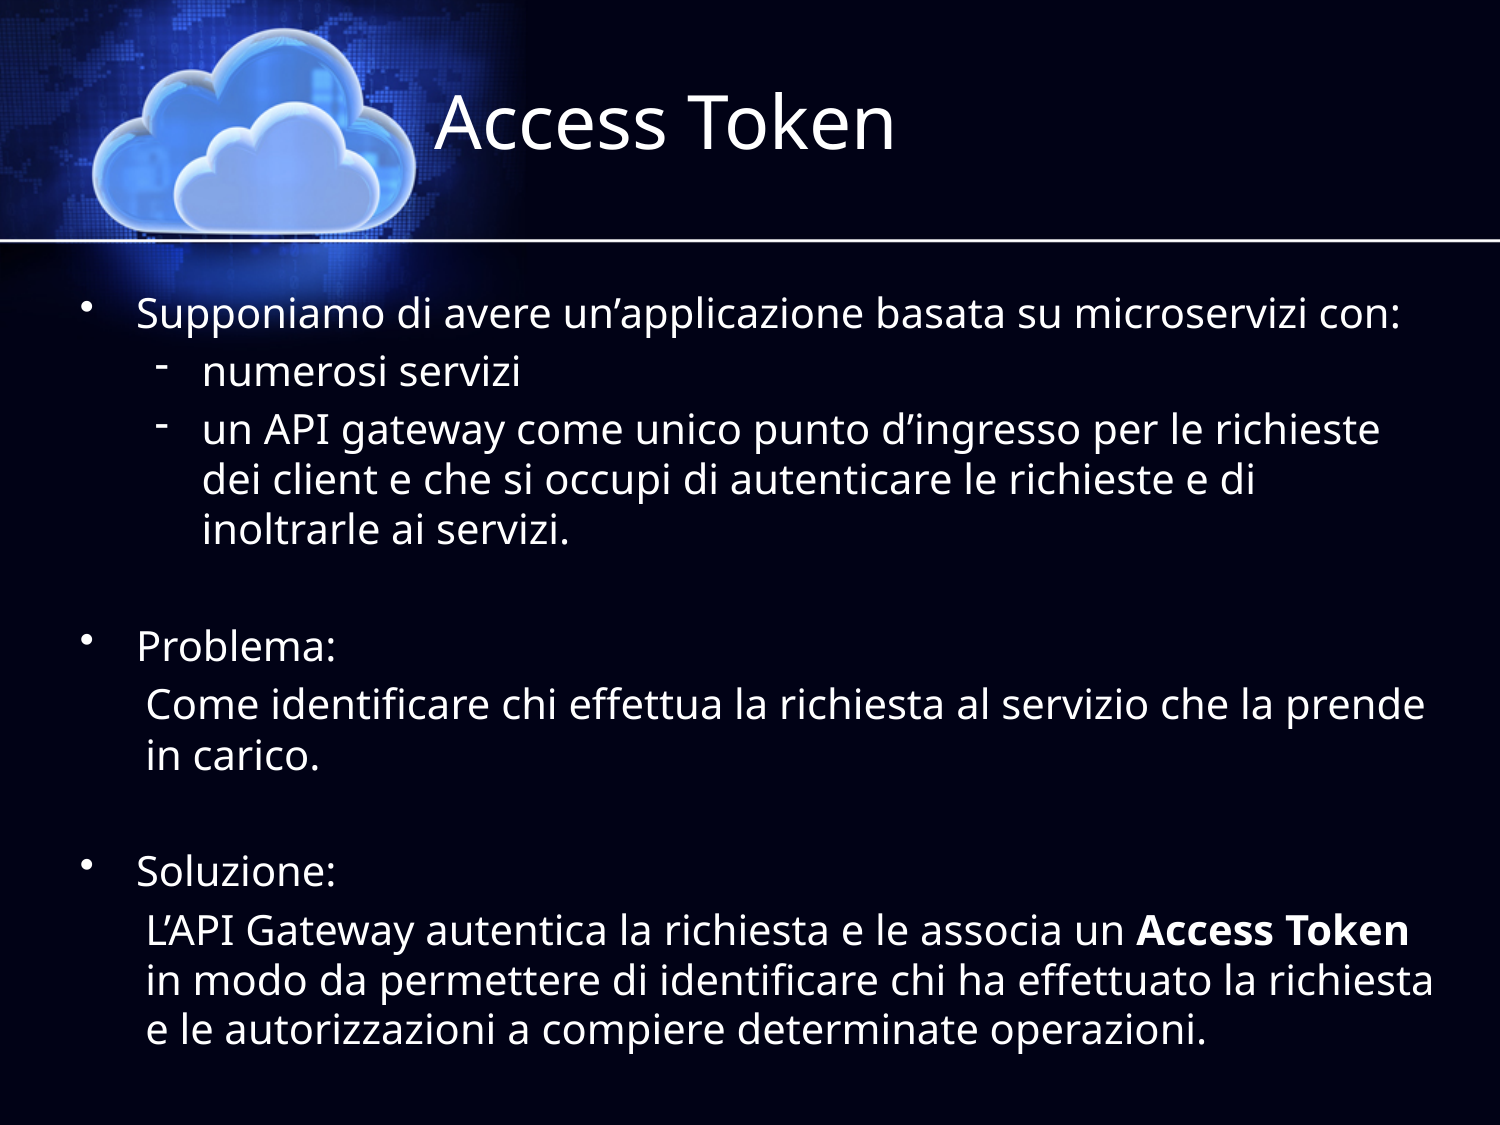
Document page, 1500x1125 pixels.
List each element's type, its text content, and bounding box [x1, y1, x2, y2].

picture [0, 0, 1500, 1125]
title Access Token [419, 78, 1459, 162]
list Supponiamo di avere un’applicazione basata su microservizi con: numerosi servizi un API gateway come unico punto d’ingresso per le richieste dei client e che si occupi di autenticare le richieste e di inoltrarle ai servizi. Problema: Come identificare chi effettua la richiesta al servizio che la prende in carico. Soluzione: L’API Gateway autentica la richiesta e le associa un Access Token in modo da permettere di identificare chi ha effettuato la richiesta e le autorizzazioni a compiere determinate operazioni. [64, 278, 1459, 1083]
